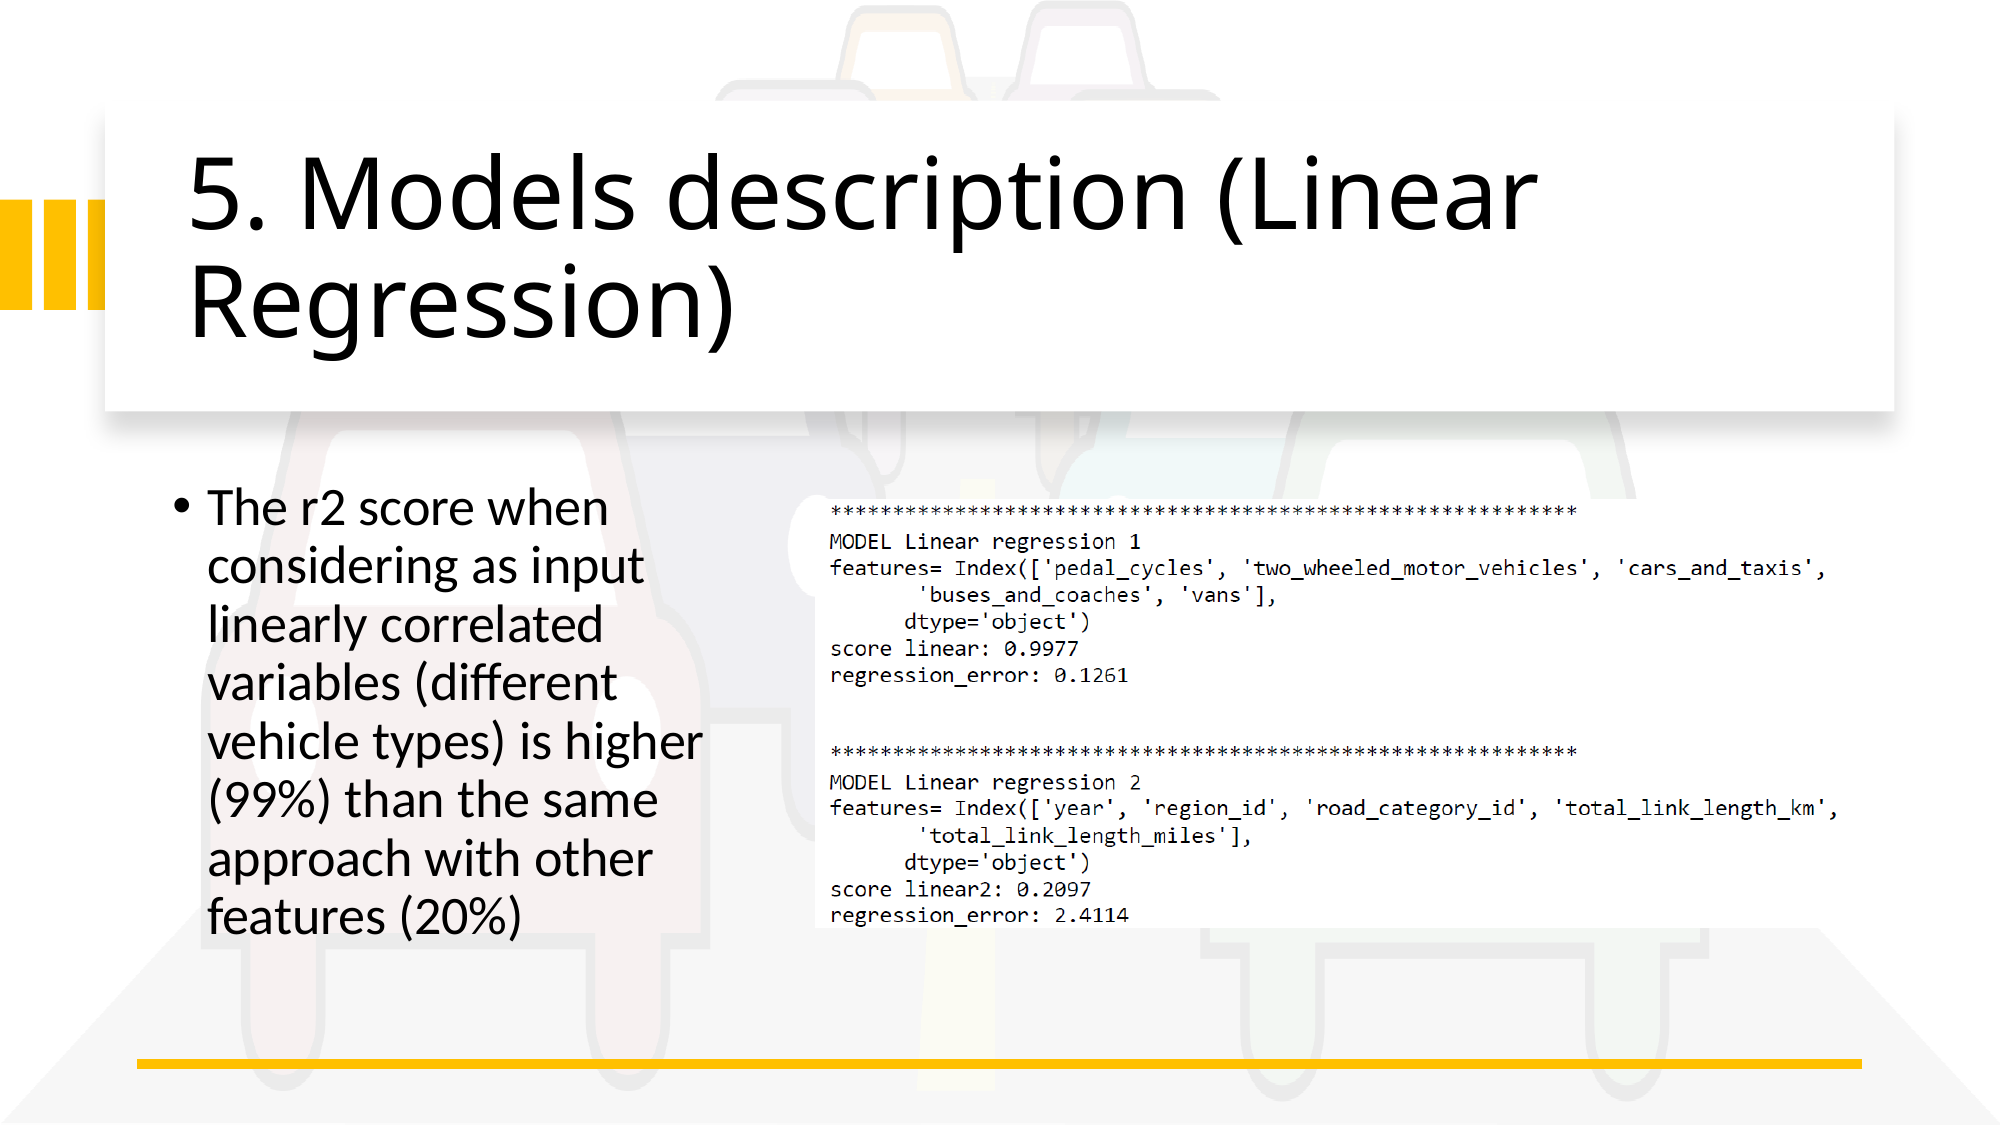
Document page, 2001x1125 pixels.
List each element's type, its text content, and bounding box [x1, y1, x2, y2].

title 5. Models description (Linear Regression) [171, 132, 1895, 369]
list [815, 499, 1843, 928]
text_box [0, 0, 2000, 1125]
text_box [0, 199, 120, 311]
text_box [104, 100, 1895, 412]
text_box The r2 score when considering as input linearly correlated variables (different vehicle types) is higher (99%) than the same approach with other features (20%) [157, 471, 768, 956]
